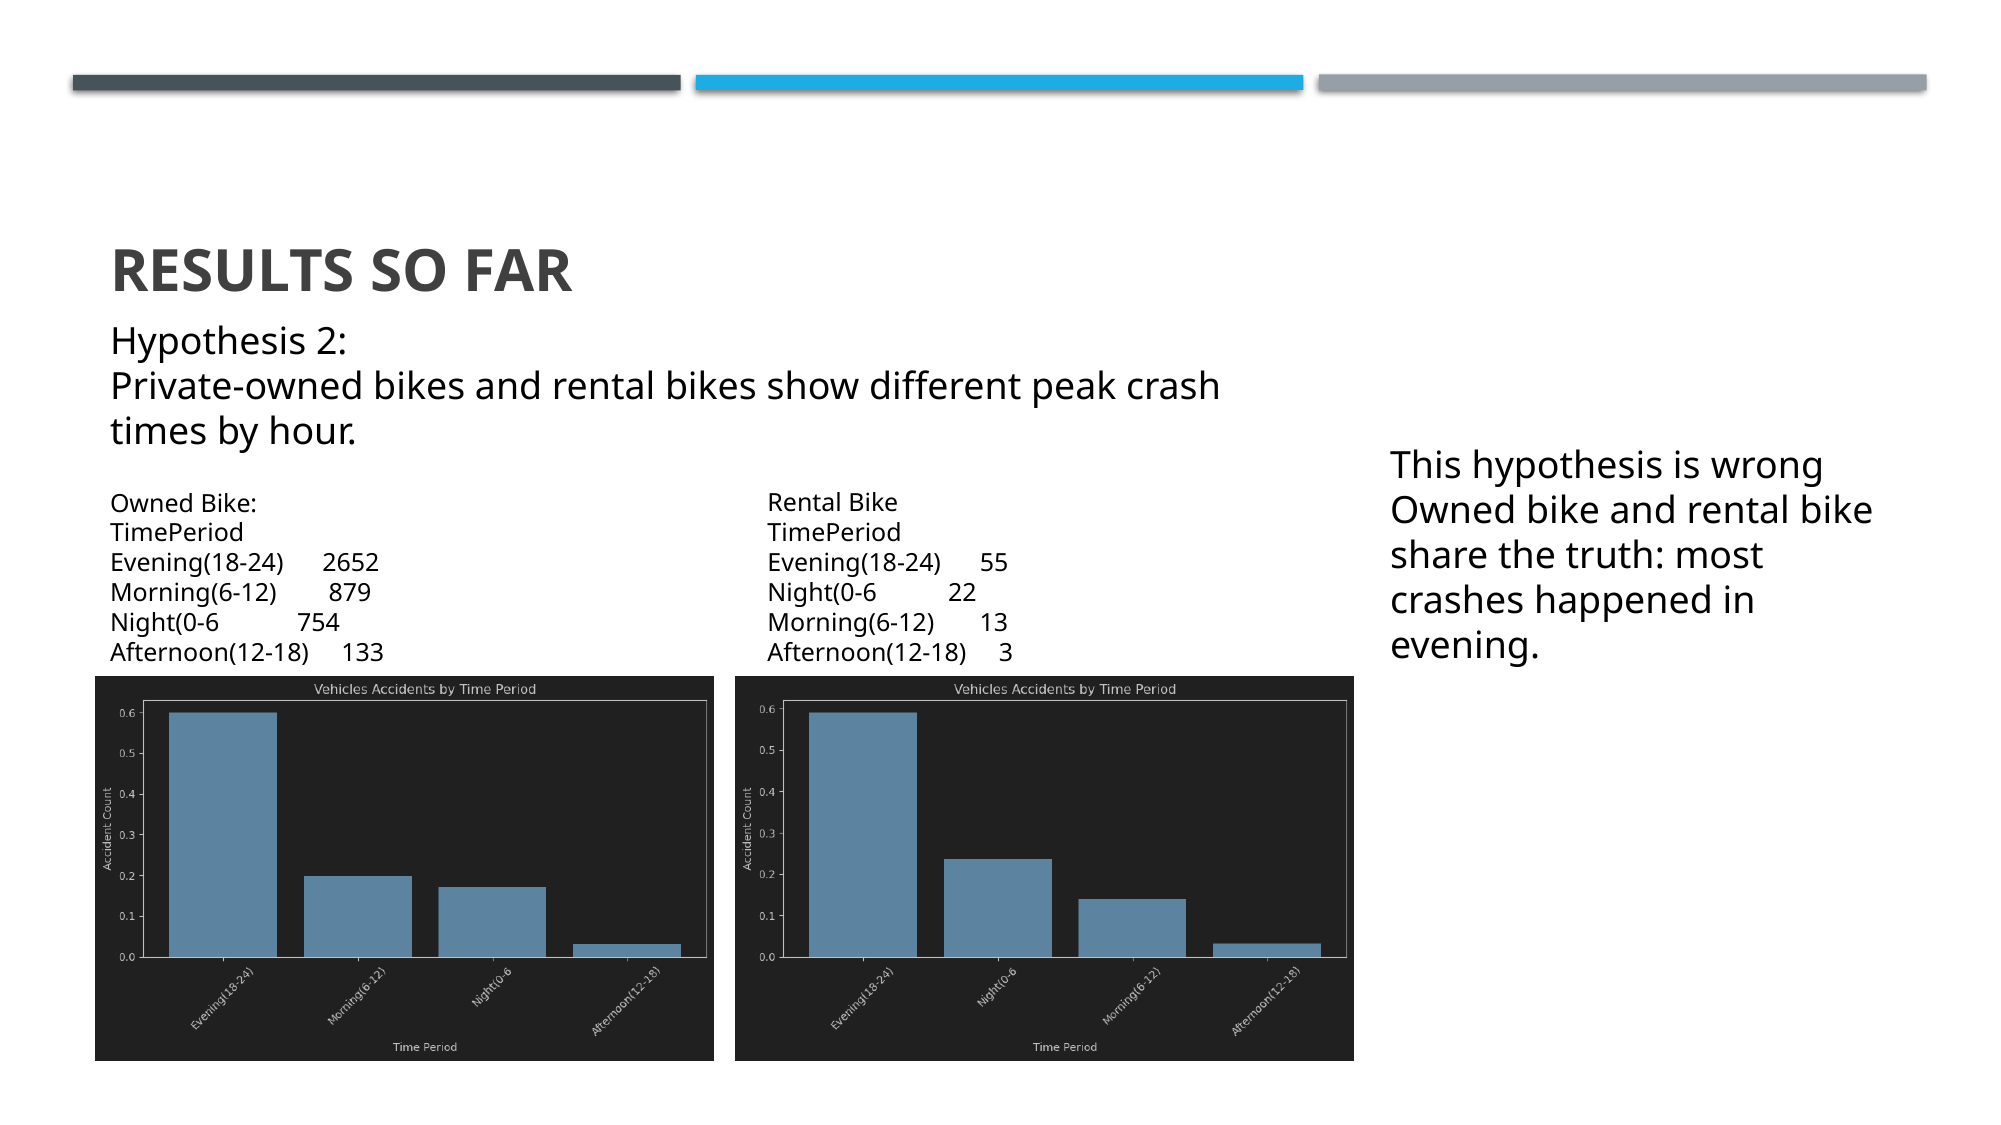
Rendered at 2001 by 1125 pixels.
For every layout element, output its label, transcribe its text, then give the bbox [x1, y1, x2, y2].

text_box Owned Bike: TimePeriod Evening(18-24) 2652 Morning(6-12) 879 Night(0-6 754 Afternoon(12-18) 133 [95, 479, 506, 674]
text_box Rental Bike TimePeriod Evening(18-24) 55 Night(0-6 22 Morning(6-12) 13 Afternoon(12-18) 3 [752, 479, 1164, 674]
text_box Hypothesis 2: Private‐owned bikes and rental bikes show different peak crash times by hour. [95, 310, 1330, 460]
picture [734, 676, 1355, 1061]
title Results So Far [95, 115, 1905, 311]
text_box This hypothesis is wrong Owned bike and rental bike share the truth: most crashes happened in evening. [1375, 434, 1905, 674]
picture [94, 676, 715, 1061]
